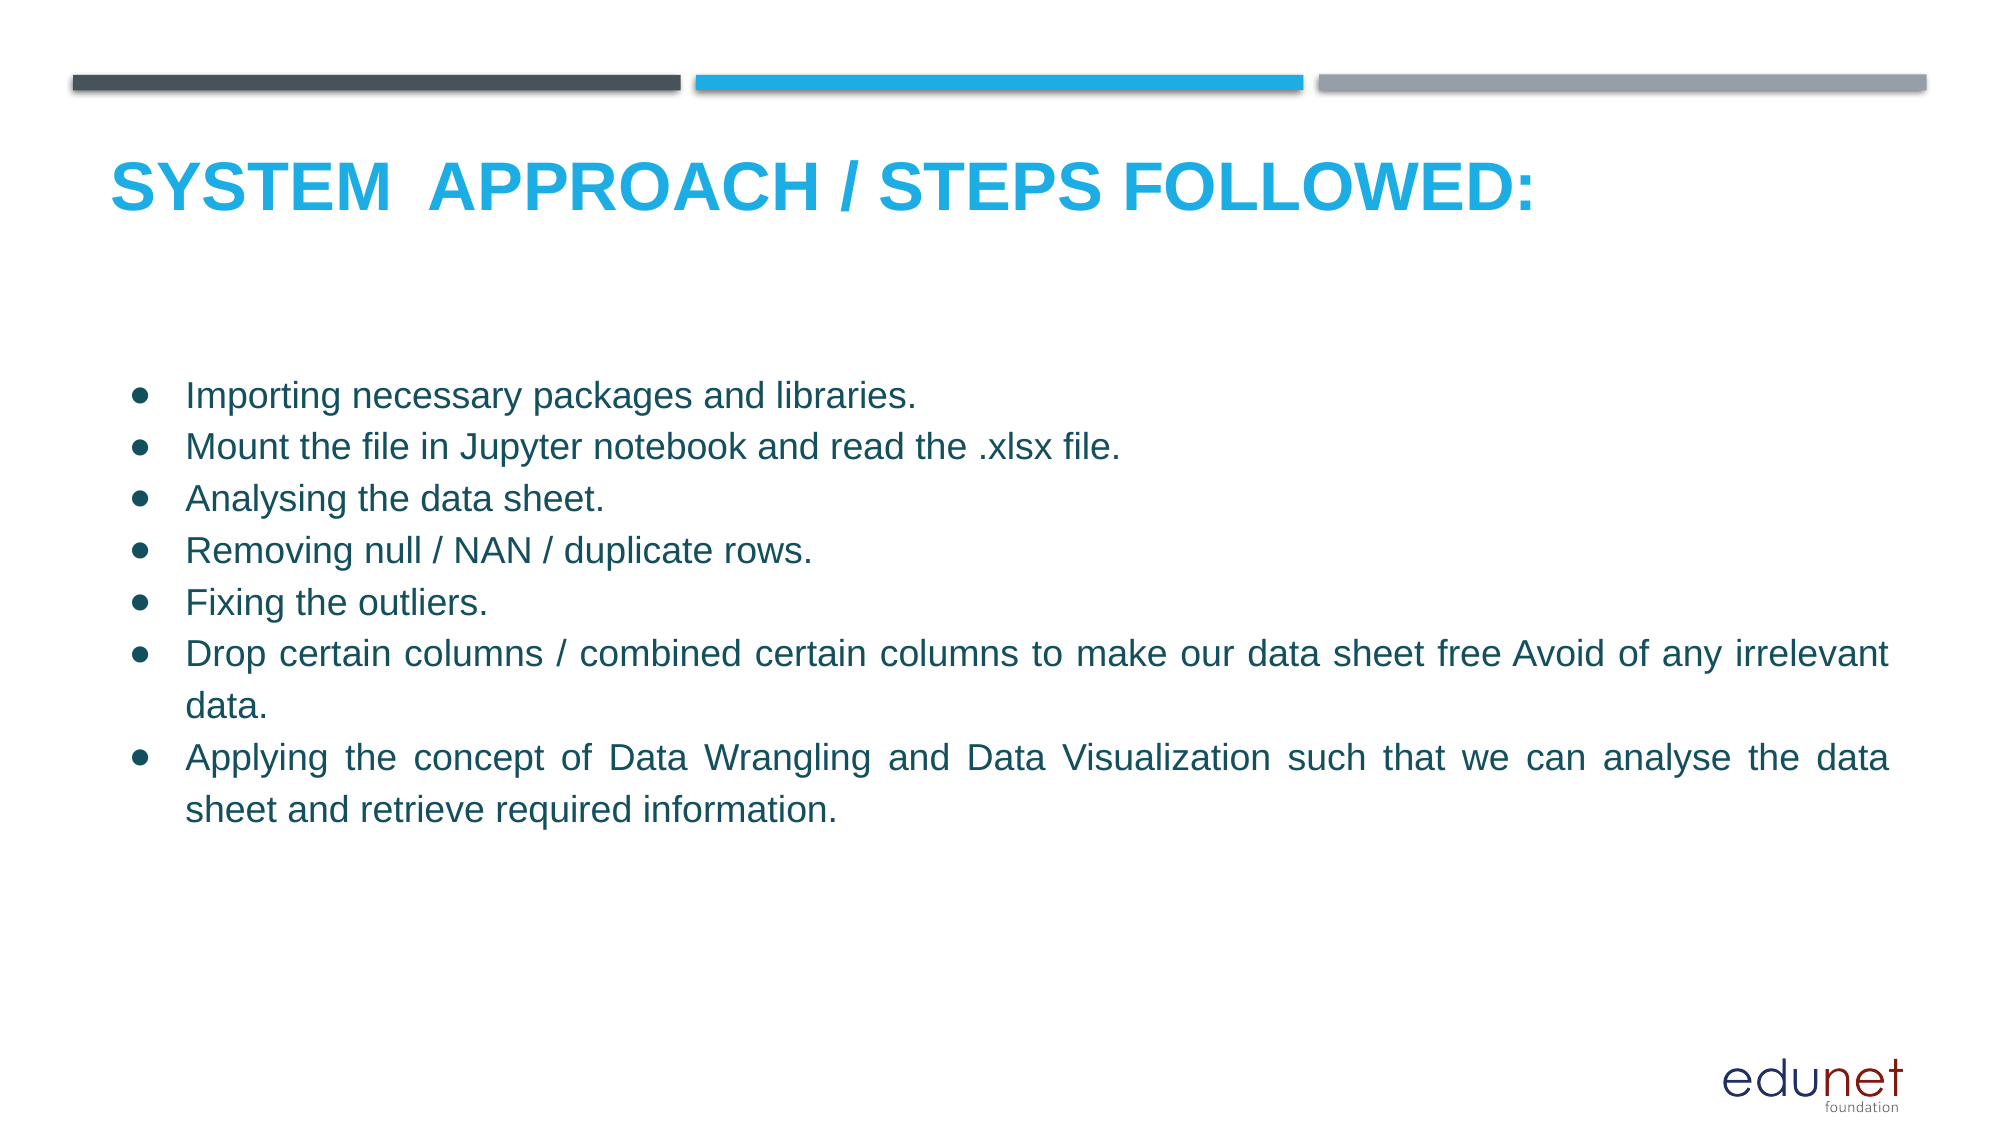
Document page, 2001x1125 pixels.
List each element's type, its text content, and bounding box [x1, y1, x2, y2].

list Importing necessary packages and libraries. Mount the file in Jupyter notebook and read the .xlsx file. Analysing the data sheet. Removing null / NAN / duplicate rows. Fixing the outliers. Drop certain columns / combined certain columns to make our data sheet free Avoid of any irrelevant data. Applying the concept of Data Wrangling and Data Visualization such that we can analyse the data sheet and retrieve required information. [95, 213, 1905, 981]
title System Approach / steps followed: [95, 144, 1905, 213]
picture [1719, 1056, 1905, 1116]
